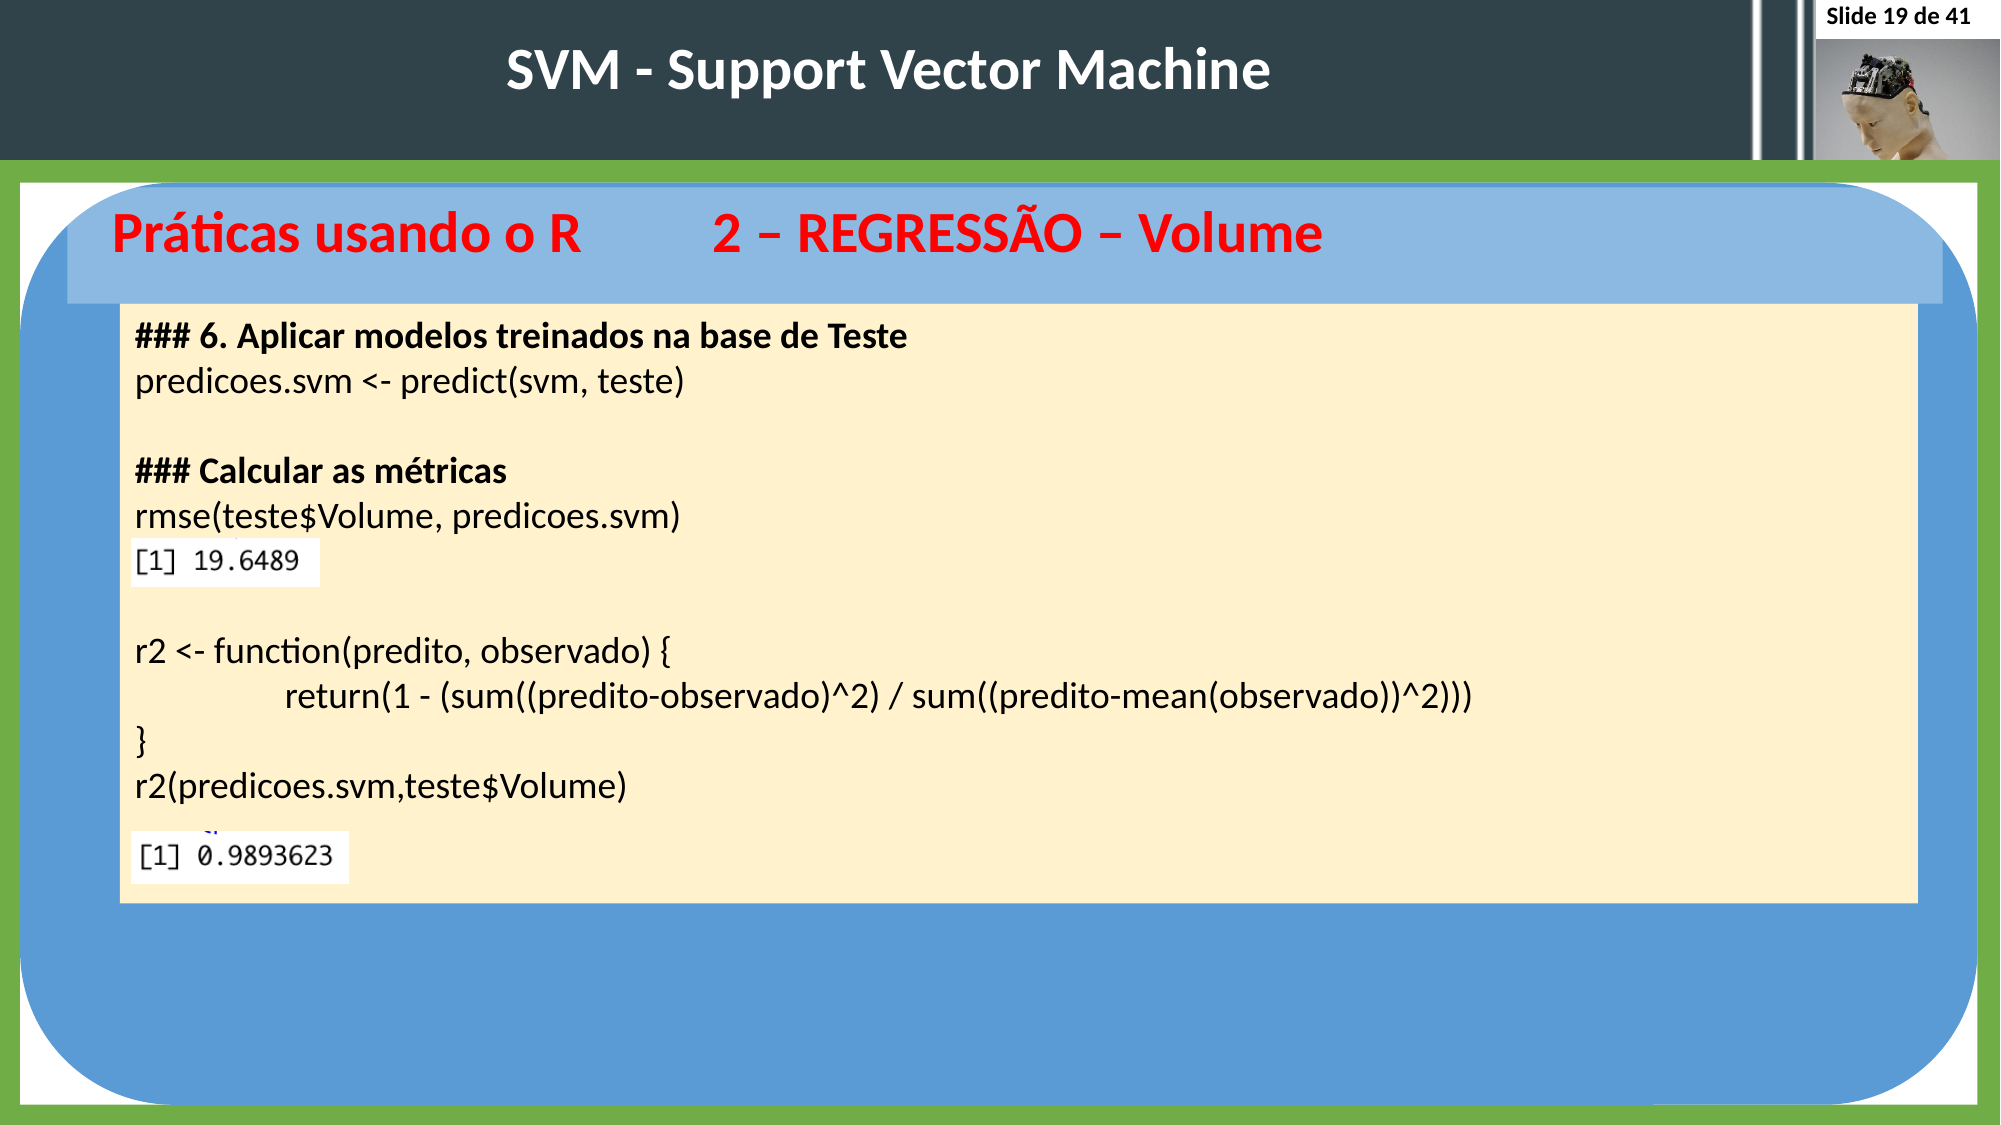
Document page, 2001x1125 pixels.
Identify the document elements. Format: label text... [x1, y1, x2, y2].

text_box [0, 159, 2000, 1125]
text_box [1844, 182, 1978, 315]
text_box ### 6. Aplicar modelos treinados na base de Teste predicoes.svm <- predict(svm, teste) ### Calcular as métricas rmse(teste$Volume, predicoes.svm) r2 <- function(predito, observado) { return(1 - (sum((predito-observado)^2) / sum((predito-mean(observado))^2))) } r2(predicoes.svm,teste$Volume) [119, 303, 1918, 904]
text_box [19, 224, 1979, 1106]
picture [0, 0, 2000, 161]
picture [131, 831, 349, 884]
picture [131, 538, 320, 587]
list Práticas usando o R 2 – REGRESSÃO – Volume [67, 187, 1943, 304]
text_box [19, 182, 153, 319]
text_box [133, 181, 1864, 187]
text_box [19, 969, 157, 1106]
text_box [1840, 973, 1978, 1106]
